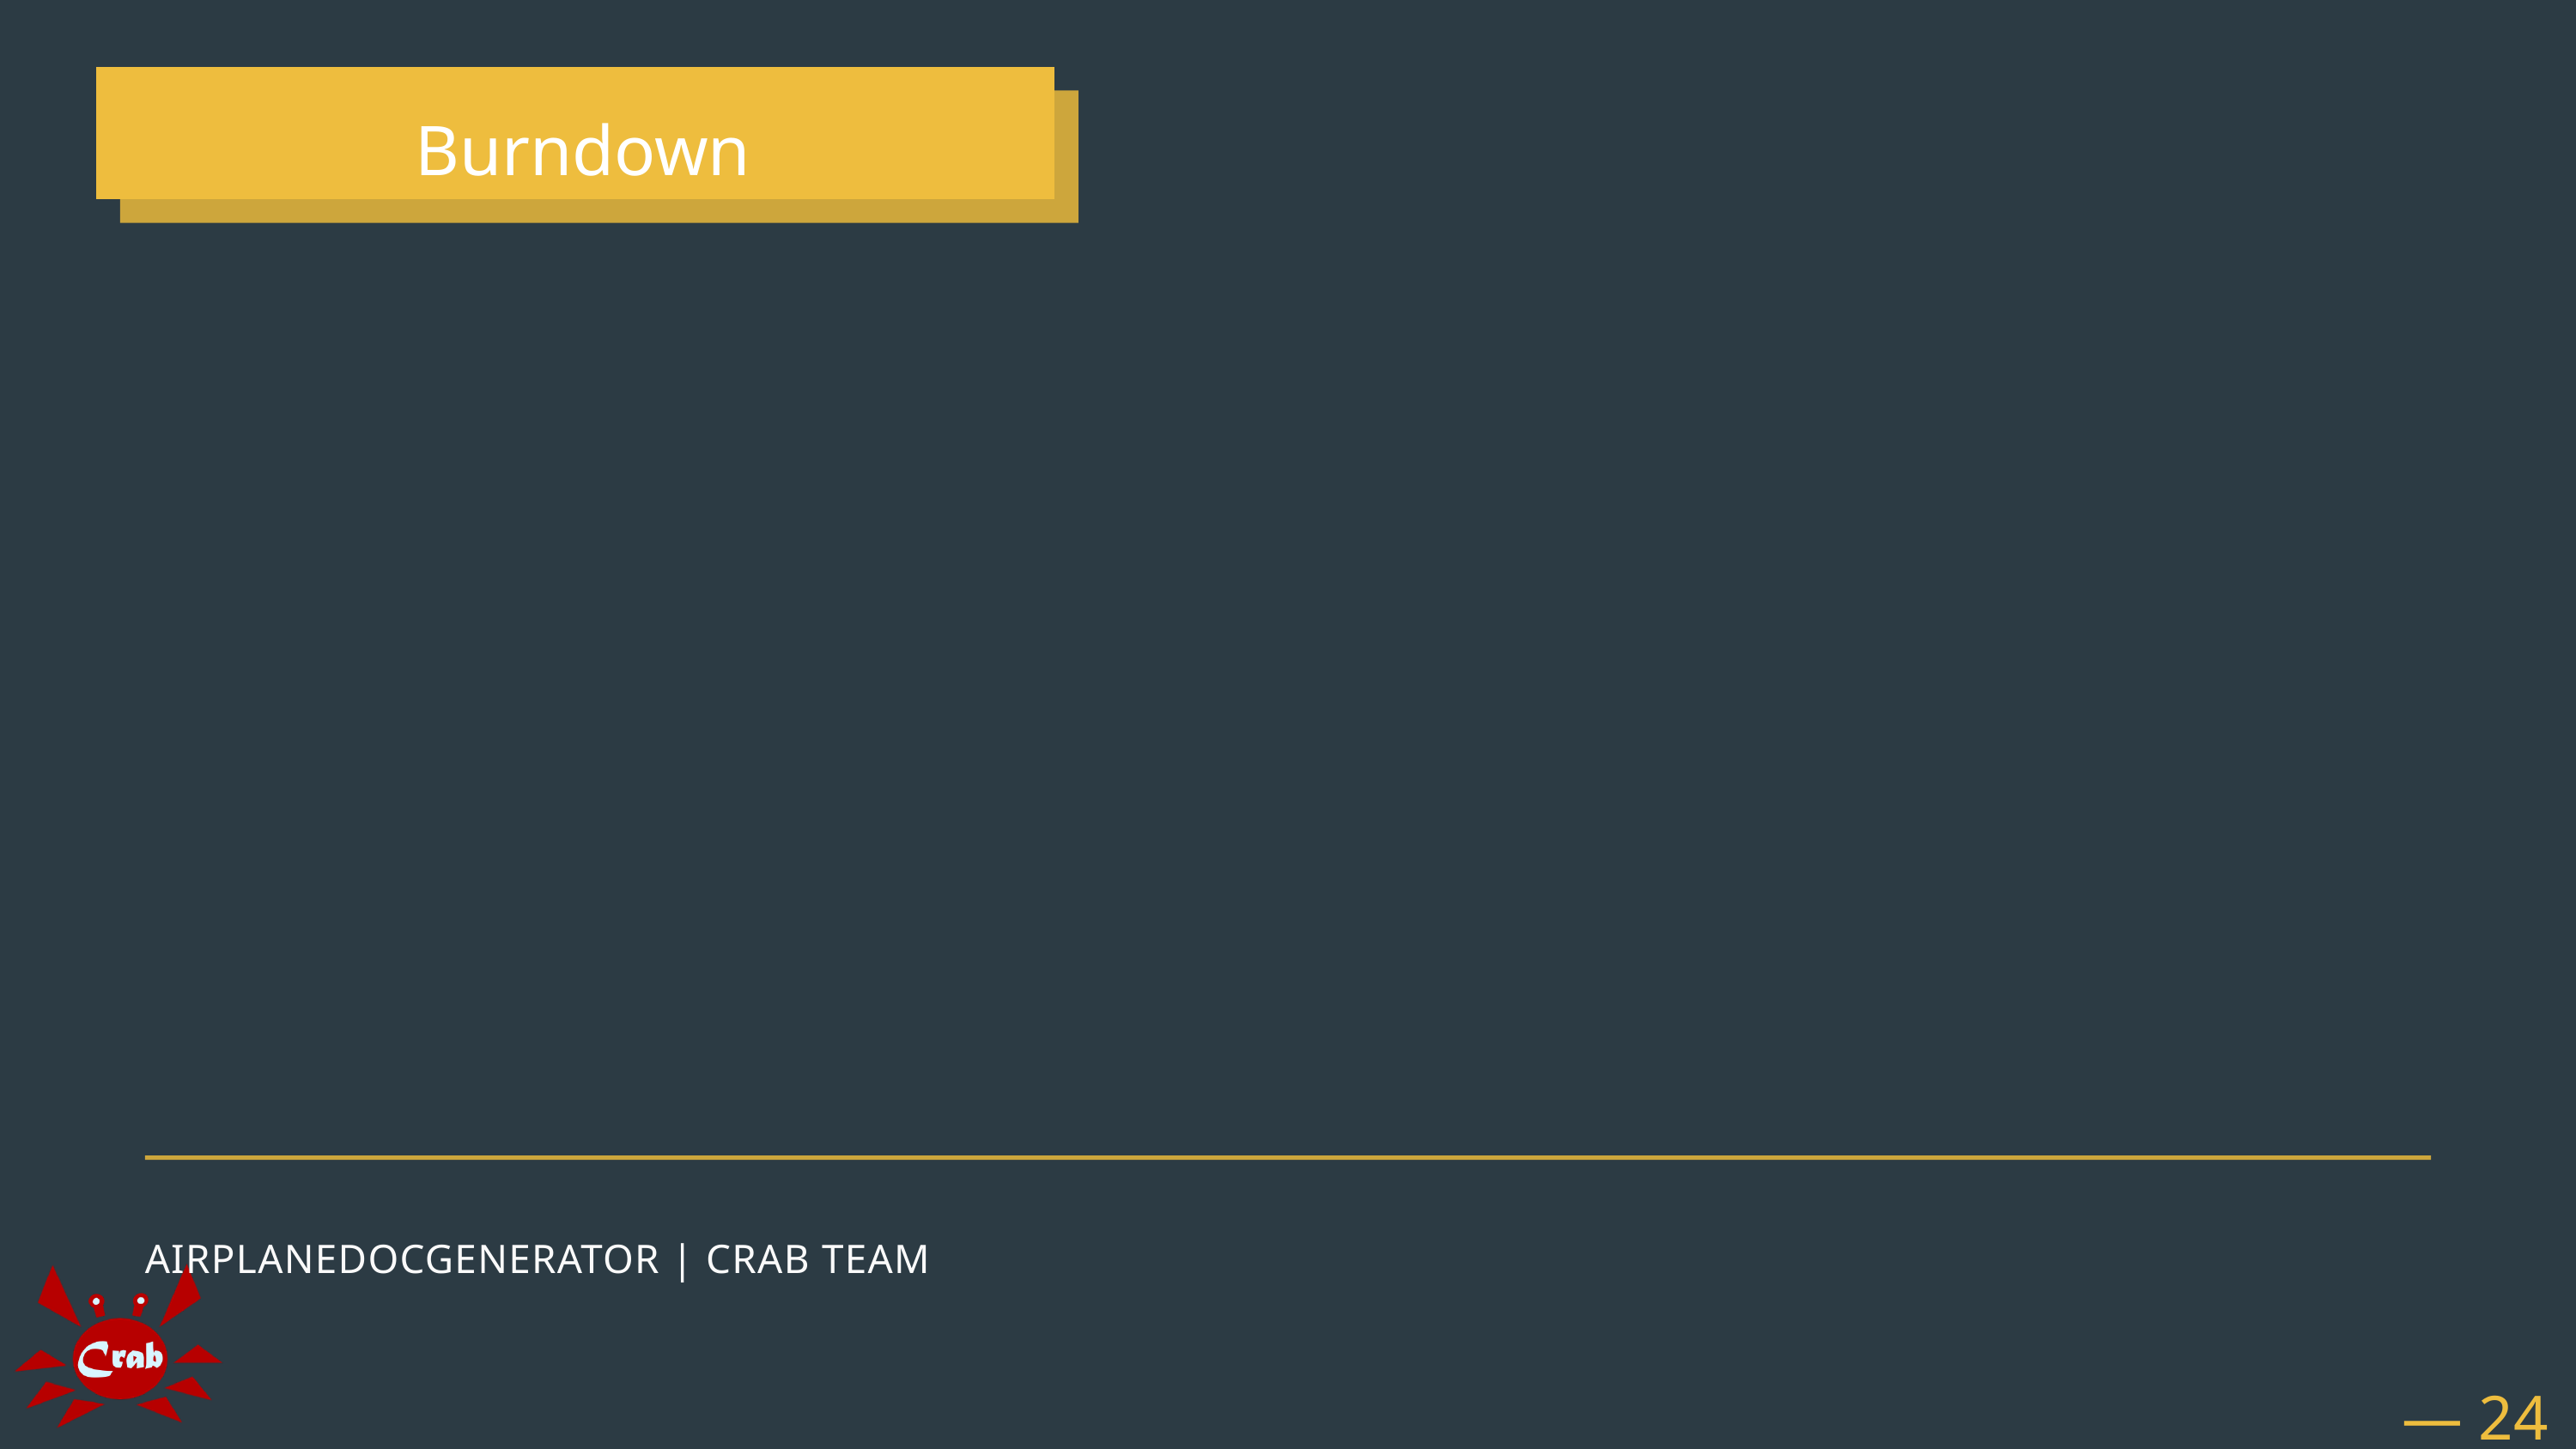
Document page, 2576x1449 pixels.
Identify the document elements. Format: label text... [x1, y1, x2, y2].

picture [0, 1254, 237, 1449]
text_box — 24 [2374, 1367, 2576, 1449]
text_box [95, 66, 1079, 223]
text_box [144, 1155, 2432, 1278]
